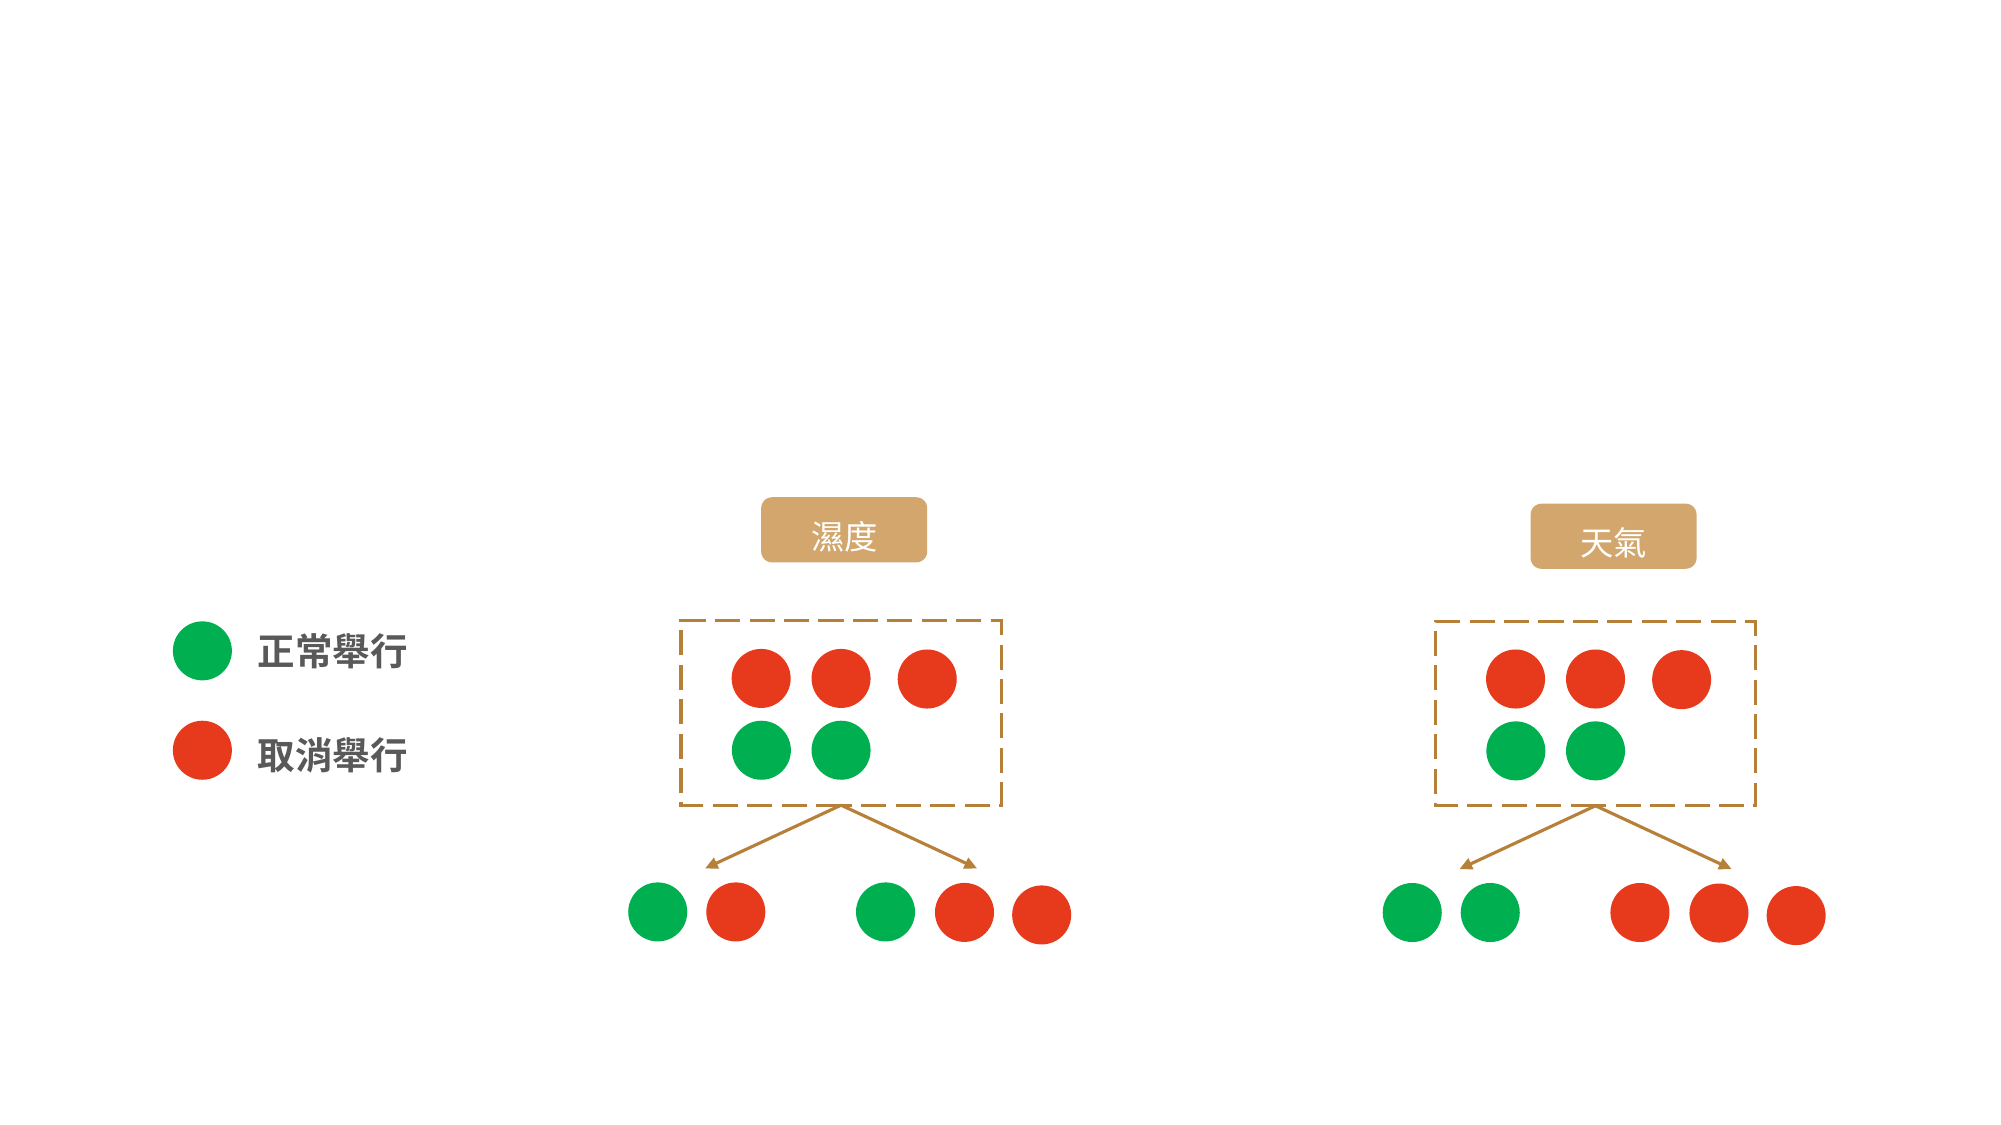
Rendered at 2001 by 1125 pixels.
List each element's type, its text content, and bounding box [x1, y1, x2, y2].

text_box [1689, 883, 1749, 943]
text_box [1486, 721, 1546, 781]
text_box [1566, 649, 1626, 709]
text_box [1766, 886, 1826, 946]
text_box [1486, 649, 1546, 709]
text_box [934, 882, 995, 942]
text_box [1652, 650, 1712, 710]
text_box [1566, 721, 1626, 781]
text_box [172, 621, 232, 681]
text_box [841, 805, 977, 869]
text_box [1435, 621, 1756, 806]
text_box [681, 620, 1002, 806]
text_box [1610, 882, 1670, 943]
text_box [1595, 805, 1732, 870]
text_box [1460, 882, 1520, 943]
text_box 天氣 [1530, 503, 1697, 569]
text_box 正常舉行 [242, 620, 423, 681]
text_box [811, 720, 871, 780]
text_box [856, 882, 916, 942]
text_box [1012, 885, 1072, 945]
text_box [172, 720, 232, 780]
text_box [1459, 805, 1595, 870]
text_box [706, 882, 766, 942]
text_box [705, 805, 841, 869]
text_box [731, 648, 791, 708]
text_box [811, 648, 871, 708]
text_box 濕度 [761, 497, 928, 563]
text_box 取消舉行 [242, 724, 423, 785]
text_box [731, 720, 791, 780]
text_box [1382, 882, 1442, 943]
text_box [628, 882, 688, 942]
text_box [897, 649, 957, 709]
